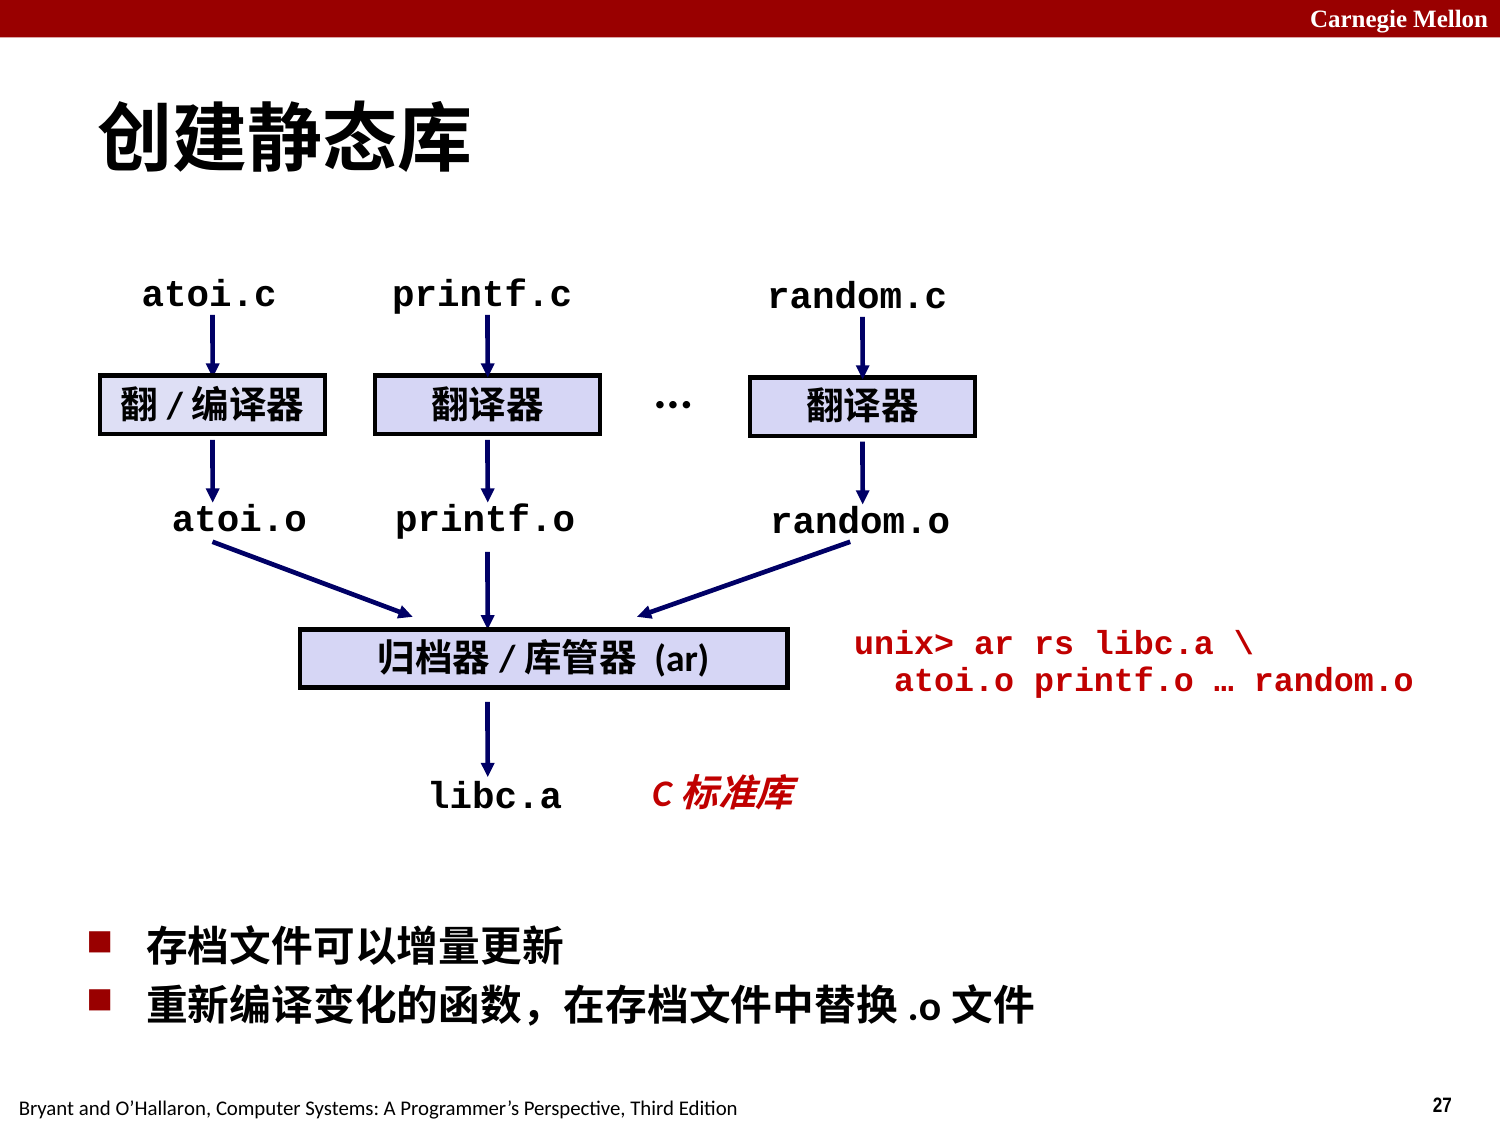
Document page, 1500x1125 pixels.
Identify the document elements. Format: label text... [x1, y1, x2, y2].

text_box [206, 439, 219, 503]
text_box C标准库 [637, 763, 1125, 823]
text_box libc.a [412, 766, 577, 825]
text_box ... [638, 354, 709, 429]
text_box printf.c [377, 264, 587, 323]
text_box 归档器/库管器 (ar) [300, 629, 788, 688]
text_box [856, 441, 869, 505]
text_box 翻/编译器 [99, 375, 325, 435]
text_box unix> ar rs libc.a \ atoi.o printf.o … random.o [839, 616, 1430, 708]
text_box 存档文件可以增量更新 重新编译变化的函数，在存档文件中替换.o文件 [74, 912, 1438, 1088]
text_box [212, 541, 413, 619]
text_box [637, 550, 828, 619]
text_box [481, 439, 494, 503]
title 创建静态库 [82, 71, 1500, 201]
text_box [481, 314, 494, 378]
text_box 翻译器 [374, 375, 600, 435]
text_box printf.o [380, 489, 591, 548]
text_box random.c [752, 266, 962, 325]
text_box random.o [755, 491, 966, 550]
text_box atoi.c [126, 264, 292, 323]
text_box [481, 701, 494, 777]
text_box 翻译器 [749, 377, 975, 436]
text_box atoi.o [157, 489, 322, 548]
text_box [856, 316, 869, 380]
text_box [206, 323, 219, 375]
text_box [481, 551, 494, 629]
